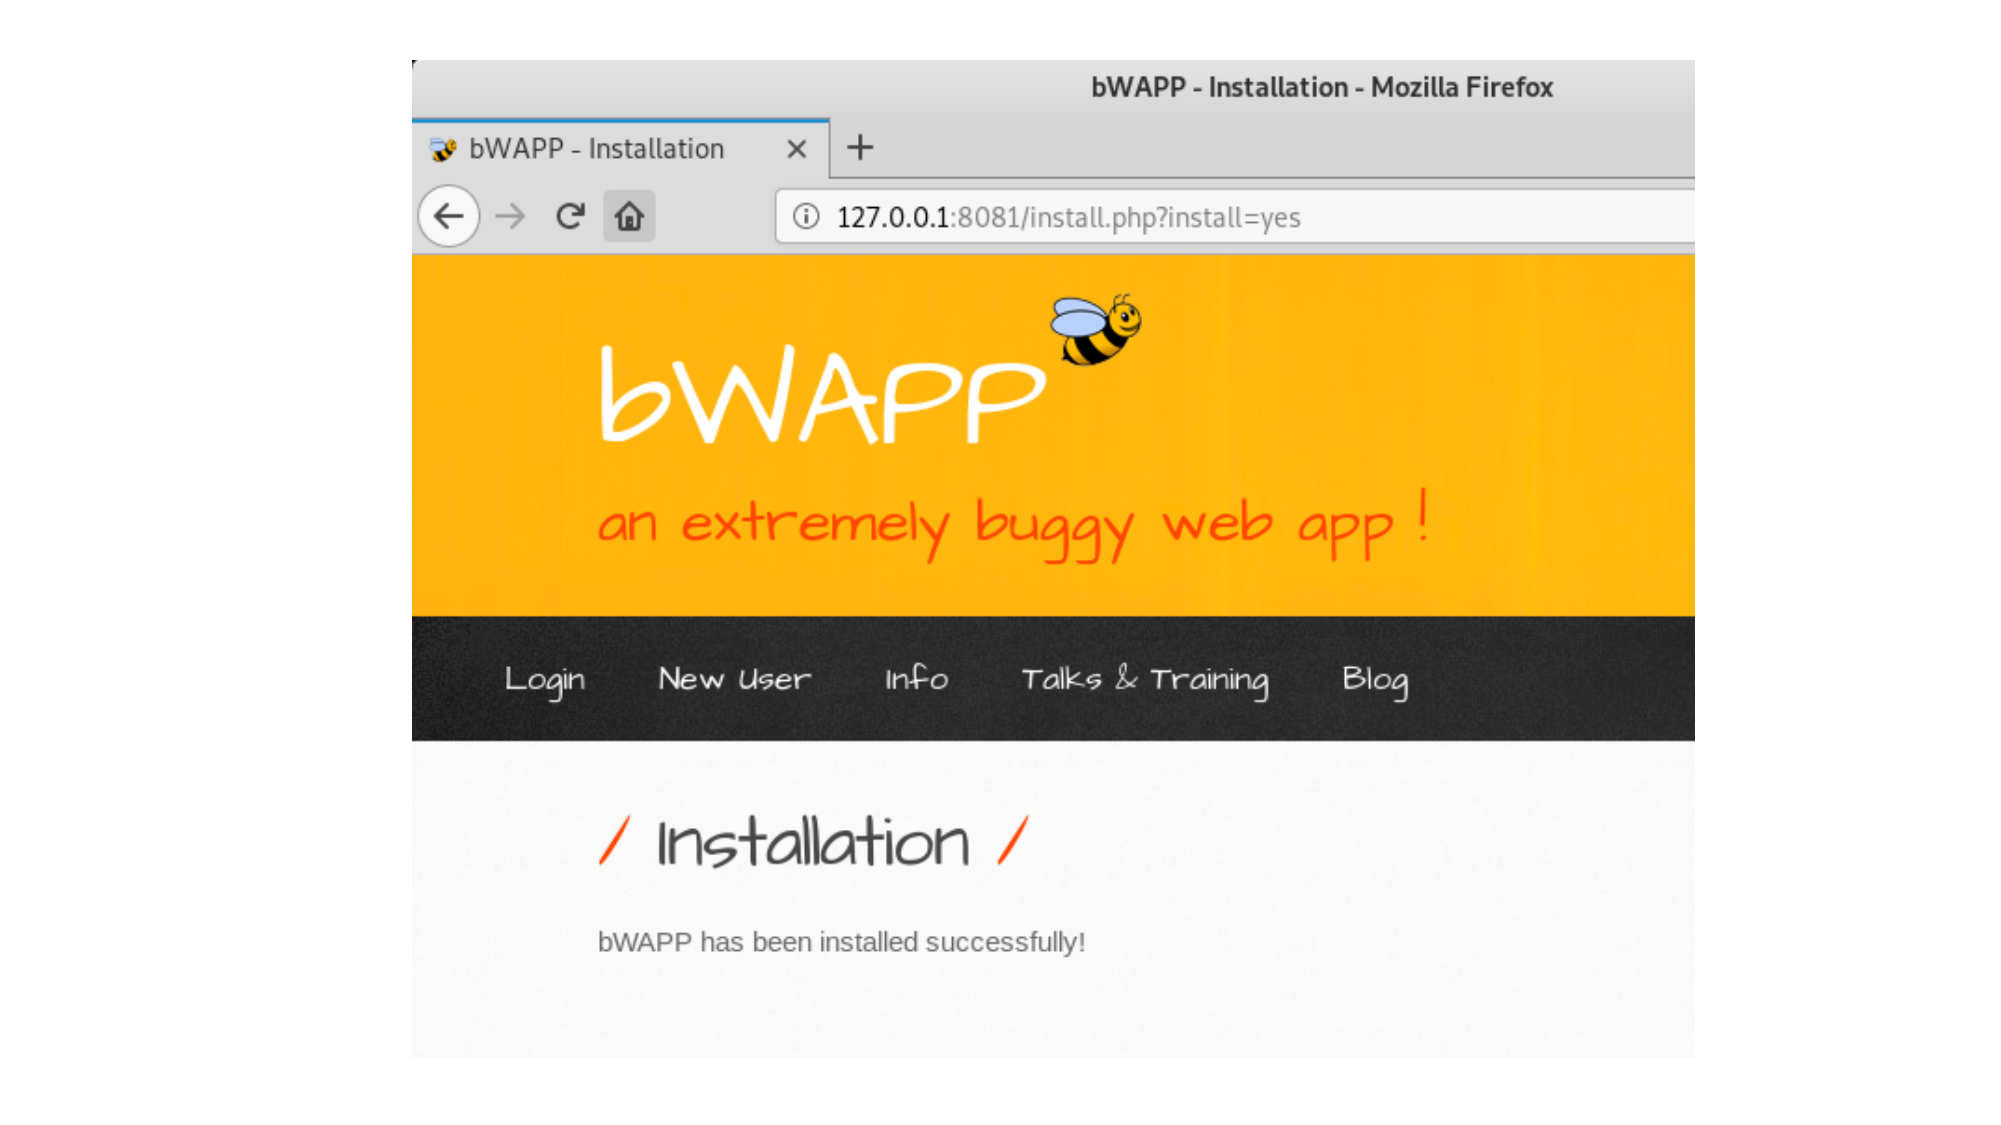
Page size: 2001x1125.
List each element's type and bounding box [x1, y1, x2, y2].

picture [412, 60, 1695, 1058]
